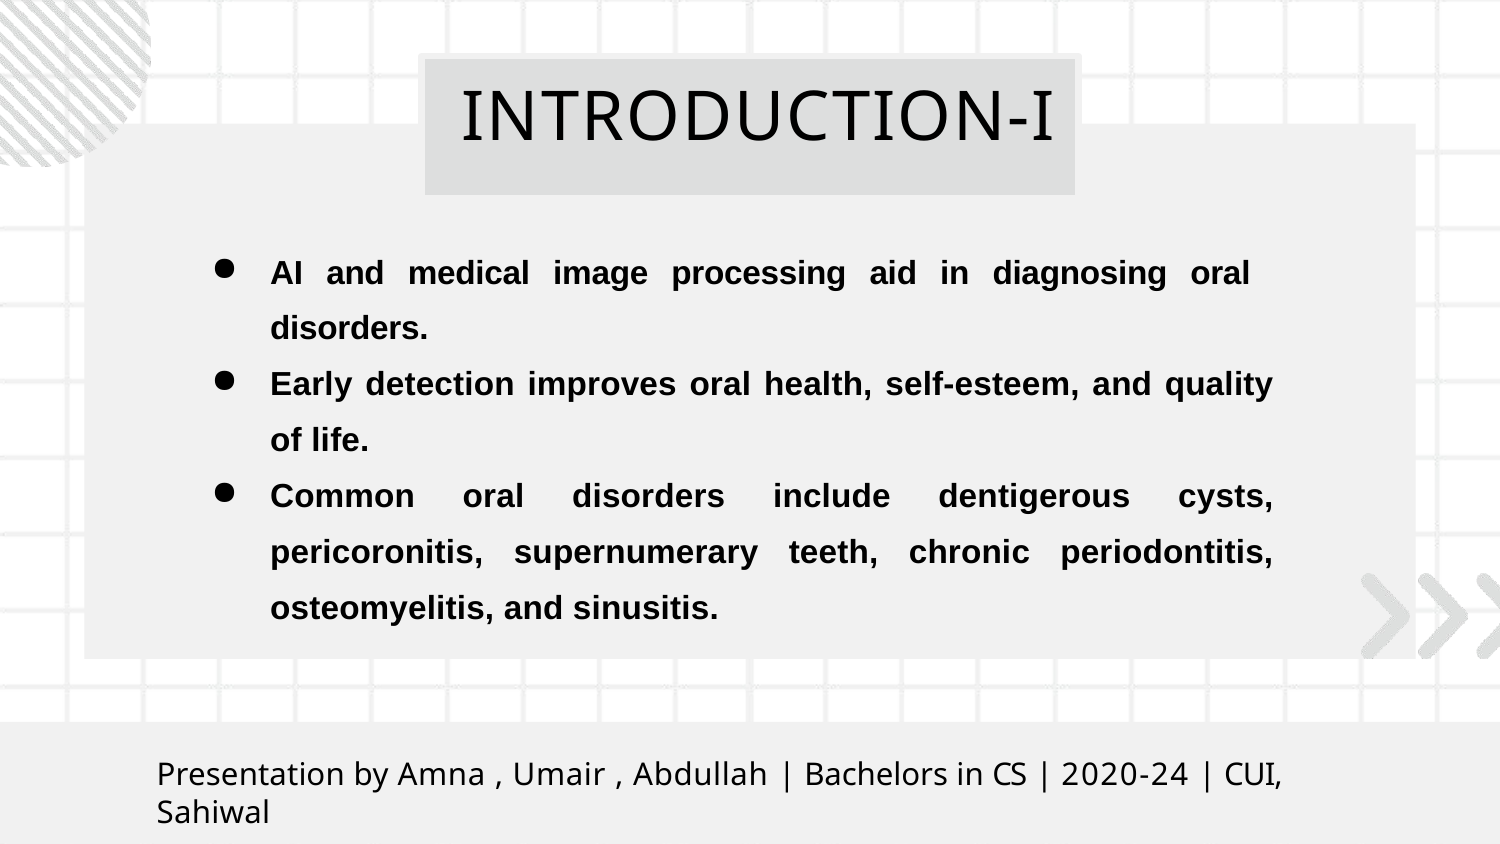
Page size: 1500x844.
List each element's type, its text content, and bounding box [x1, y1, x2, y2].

footer Presentation by Amna , Umair , Abdullah | Bachelors in CS | 2020-24 | CUI, Sahiwal [154, 752, 1403, 844]
text_box [84, 123, 1416, 659]
picture [0, 0, 1500, 721]
text_box AI and medical image processing aid in diagnosing oral disorders. Early detection improves oral health, self-esteem, and quality of life. Common oral disorders include dentigerous cysts, pericoronitis, supernumerary teeth, chronic periodontitis, osteomyelitis, and sinusitis. [209, 232, 1277, 626]
text_box [0, 721, 1500, 844]
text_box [418, 52, 1082, 202]
